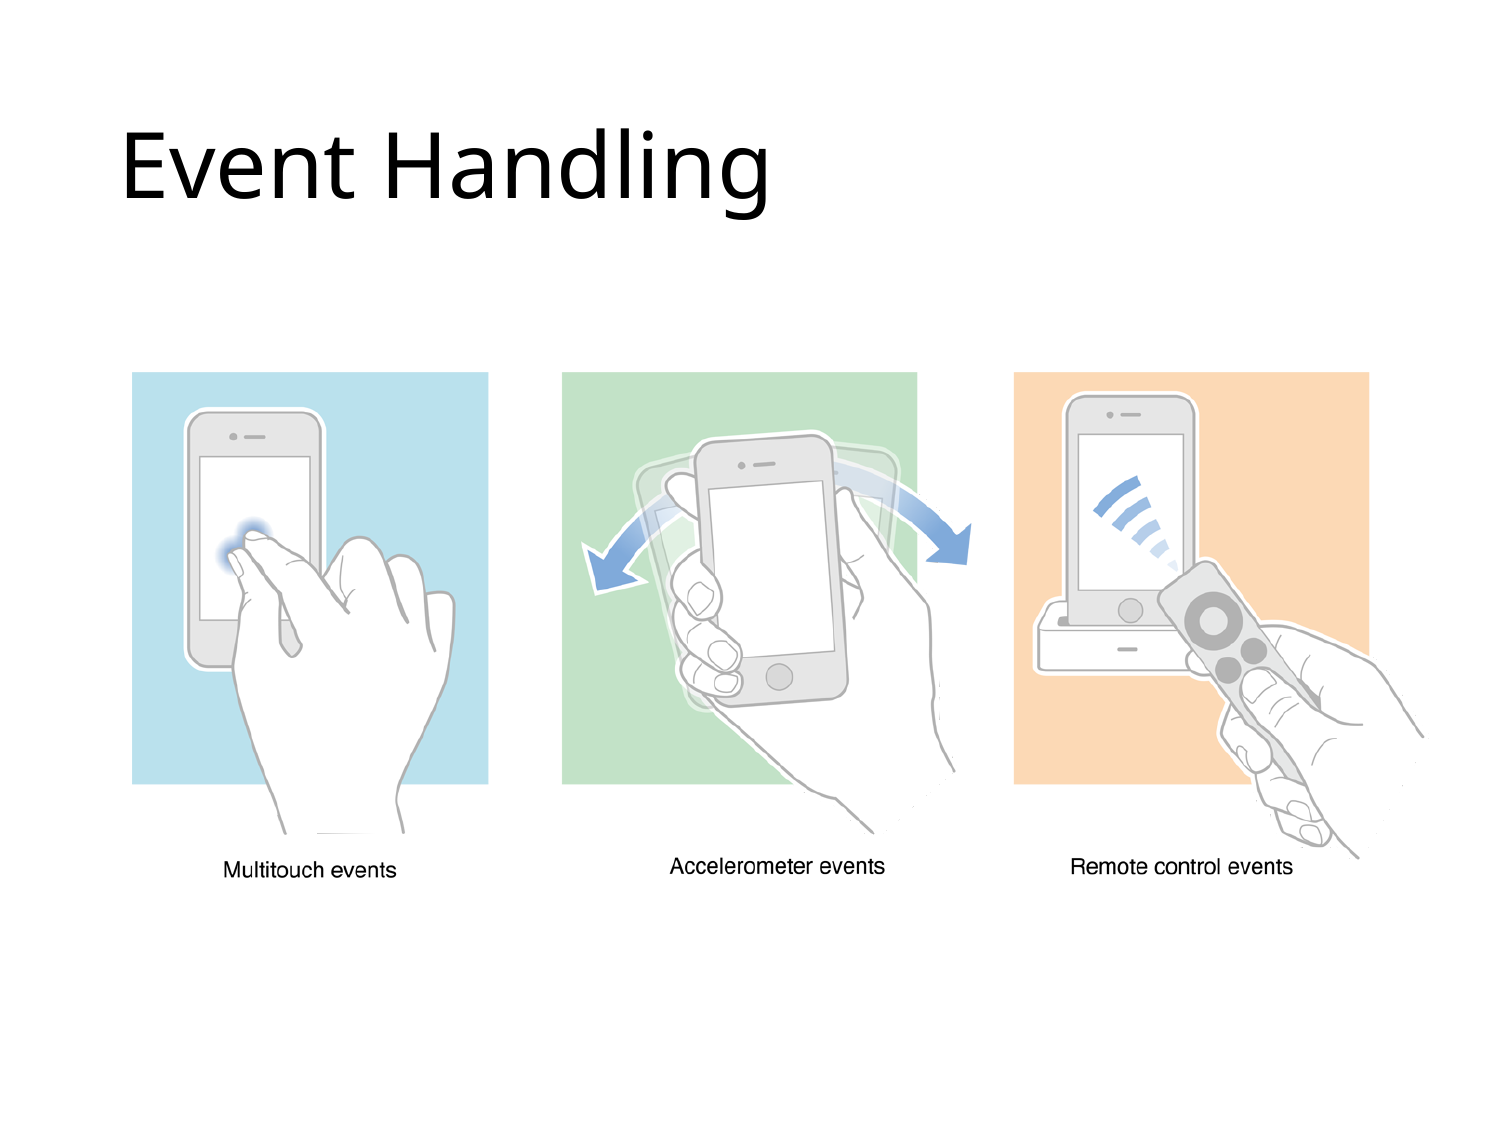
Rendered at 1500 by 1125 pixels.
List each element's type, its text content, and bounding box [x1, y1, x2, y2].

picture [132, 372, 1429, 888]
title Event Handling [103, 59, 1397, 278]
